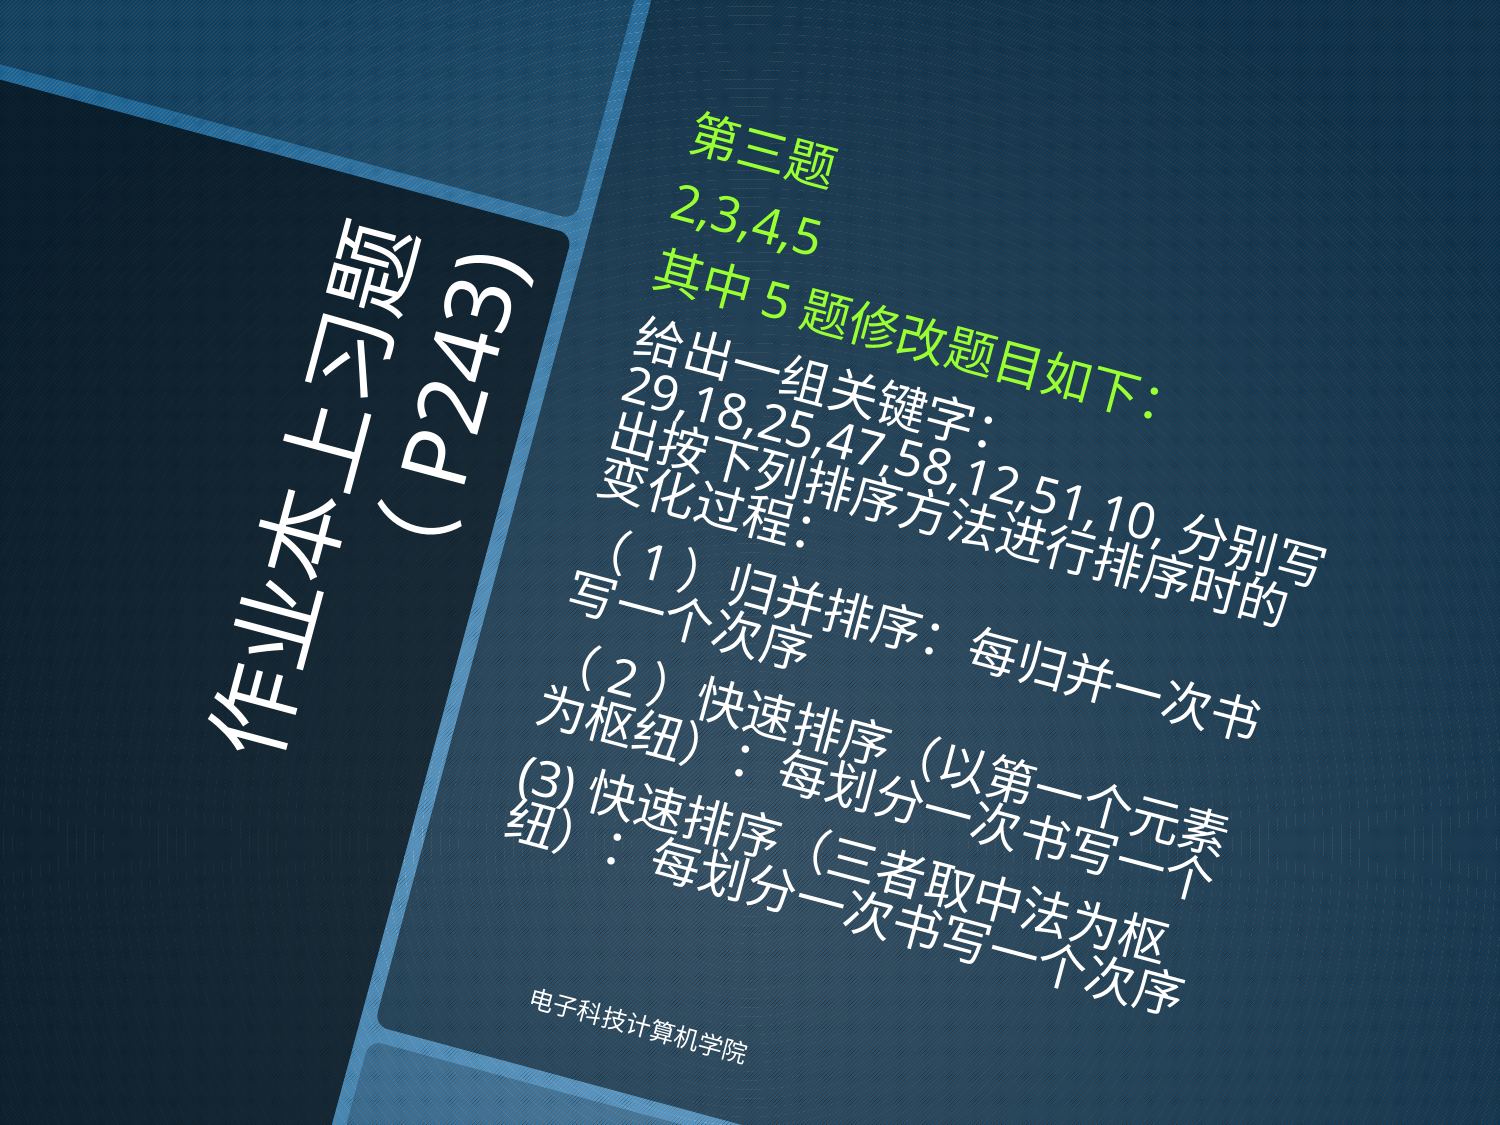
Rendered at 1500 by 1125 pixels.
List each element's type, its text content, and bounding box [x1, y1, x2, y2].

footer 电子科技计算机学院 [508, 963, 903, 1123]
title 作业本上习题（P243) [69, 181, 554, 1056]
list 第三题 2,3,4,5 其中5题修改题目如下： 给出一组关键字：29,18,25,47,58,12,51,10,分别写出按下列排序方法进行排序时的变化过程： （1）归并排序：每归并一次书写一个次序 （2）快速排序（以第一个元素为枢纽）：每划分一次书写一个 (3)快速排序（三者取中法为枢纽）：每划分一次书写一个次序 [475, 72, 1430, 1076]
